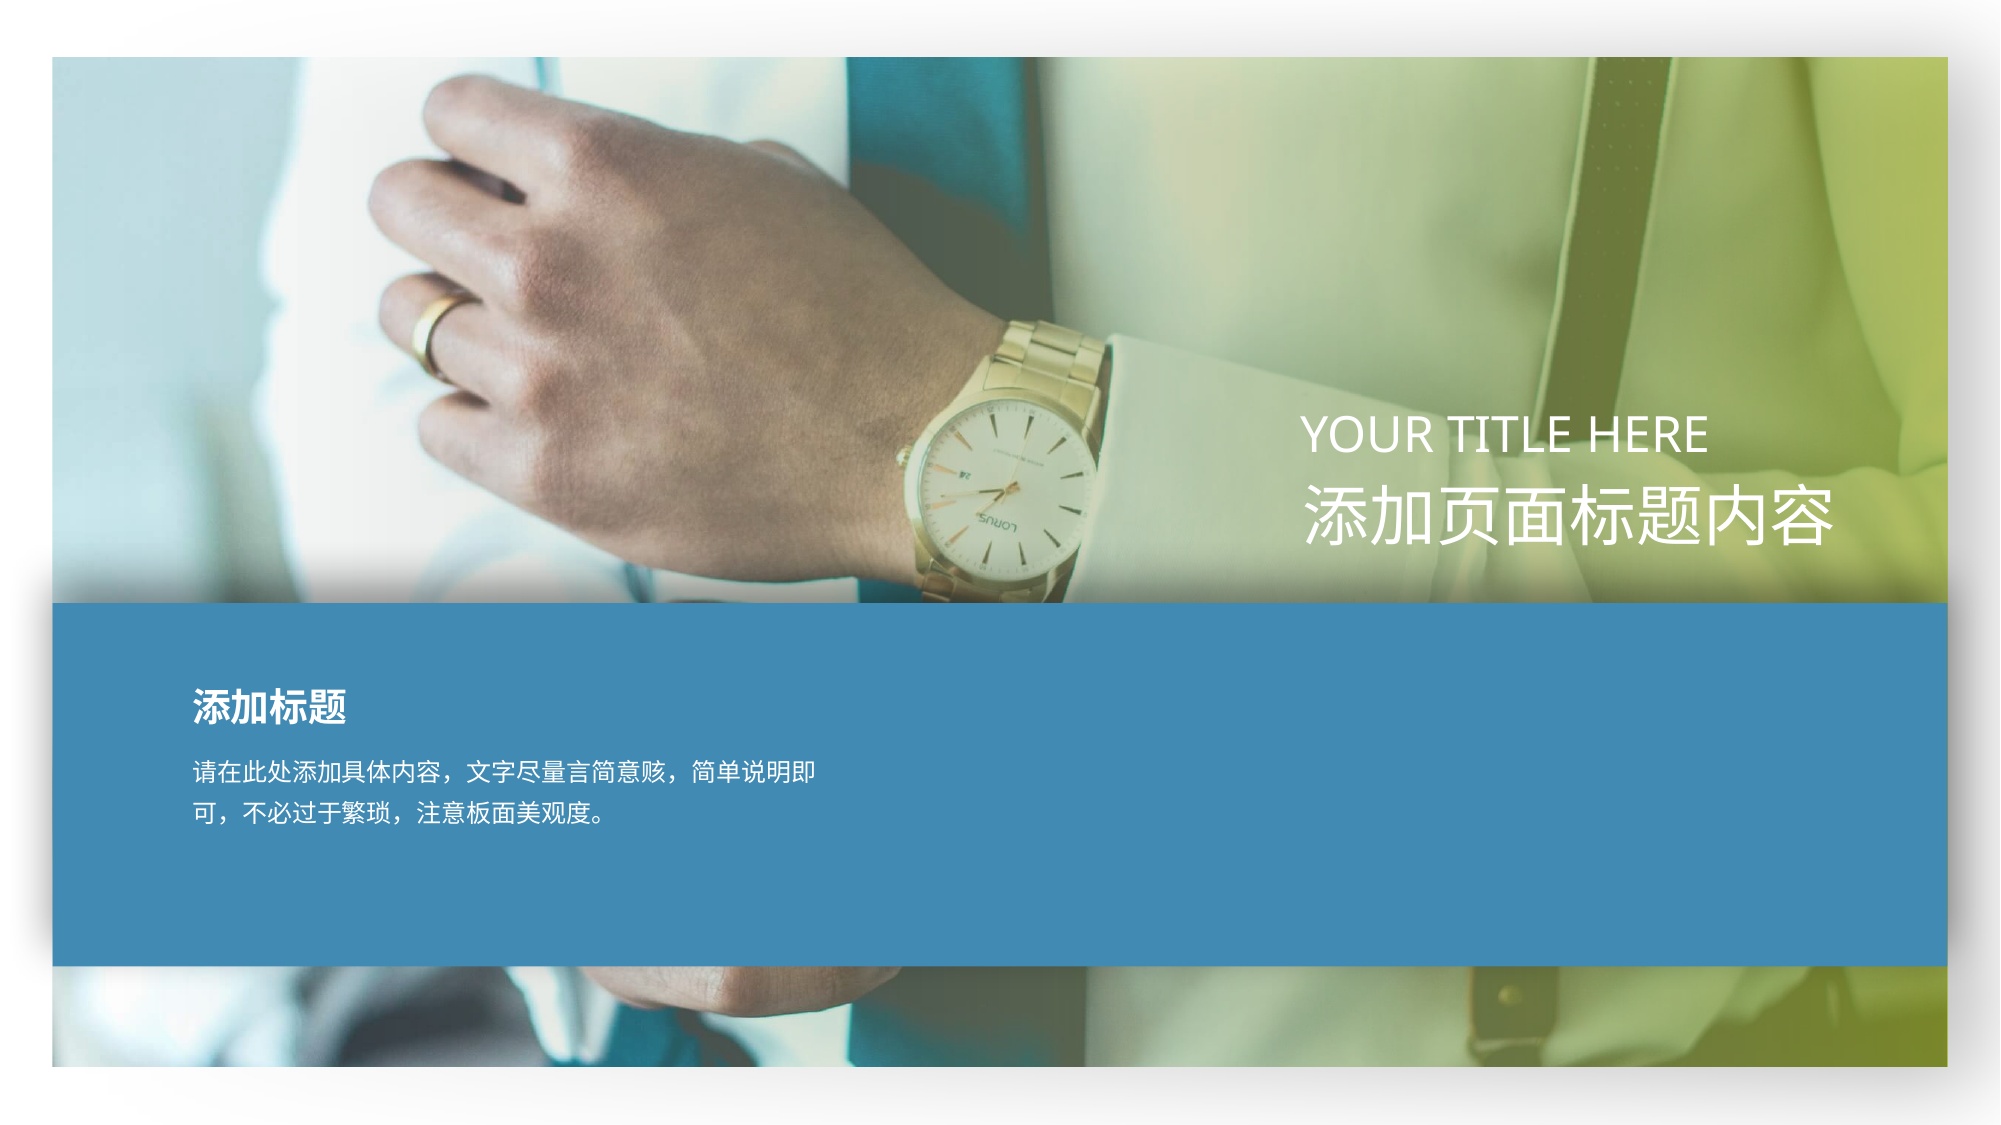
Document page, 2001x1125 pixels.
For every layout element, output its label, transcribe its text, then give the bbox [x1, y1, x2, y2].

text_box 请在此处添加具体内容，文字尽量言简意赅，简单说明即可，不必过于繁琐，注意板面美观度。 [176, 737, 848, 836]
text_box [93, 973, 1948, 1068]
text_box [52, 602, 1948, 968]
text_box YOUR TITLE HERE [1285, 395, 1808, 467]
text_box 添加页面标题内容 [1287, 466, 1852, 562]
text_box [93, 57, 1948, 561]
text_box 添加标题 [176, 675, 495, 737]
